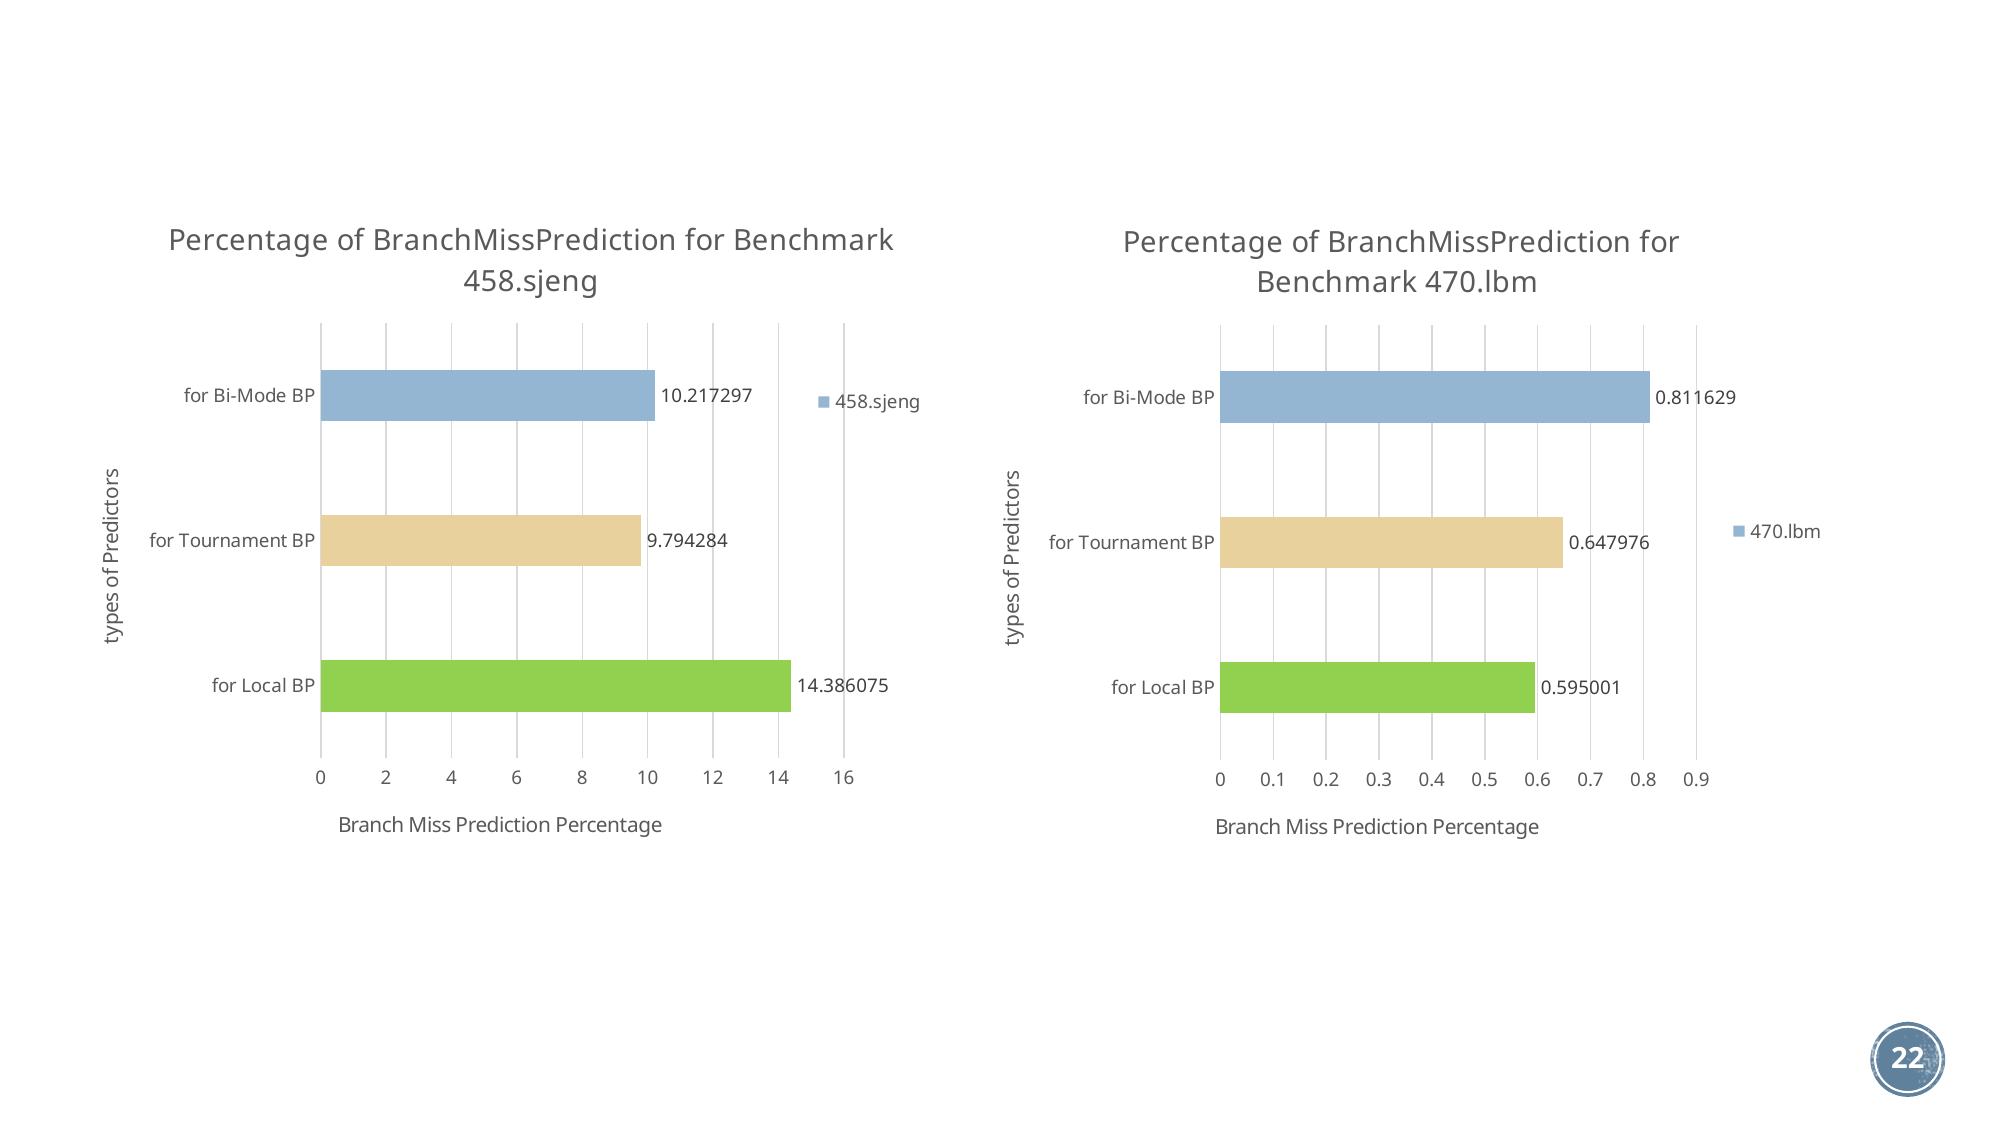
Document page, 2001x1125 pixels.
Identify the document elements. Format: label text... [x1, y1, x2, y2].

chart [65, 191, 1837, 871]
slide_number 22 [1855, 1028, 1961, 1089]
